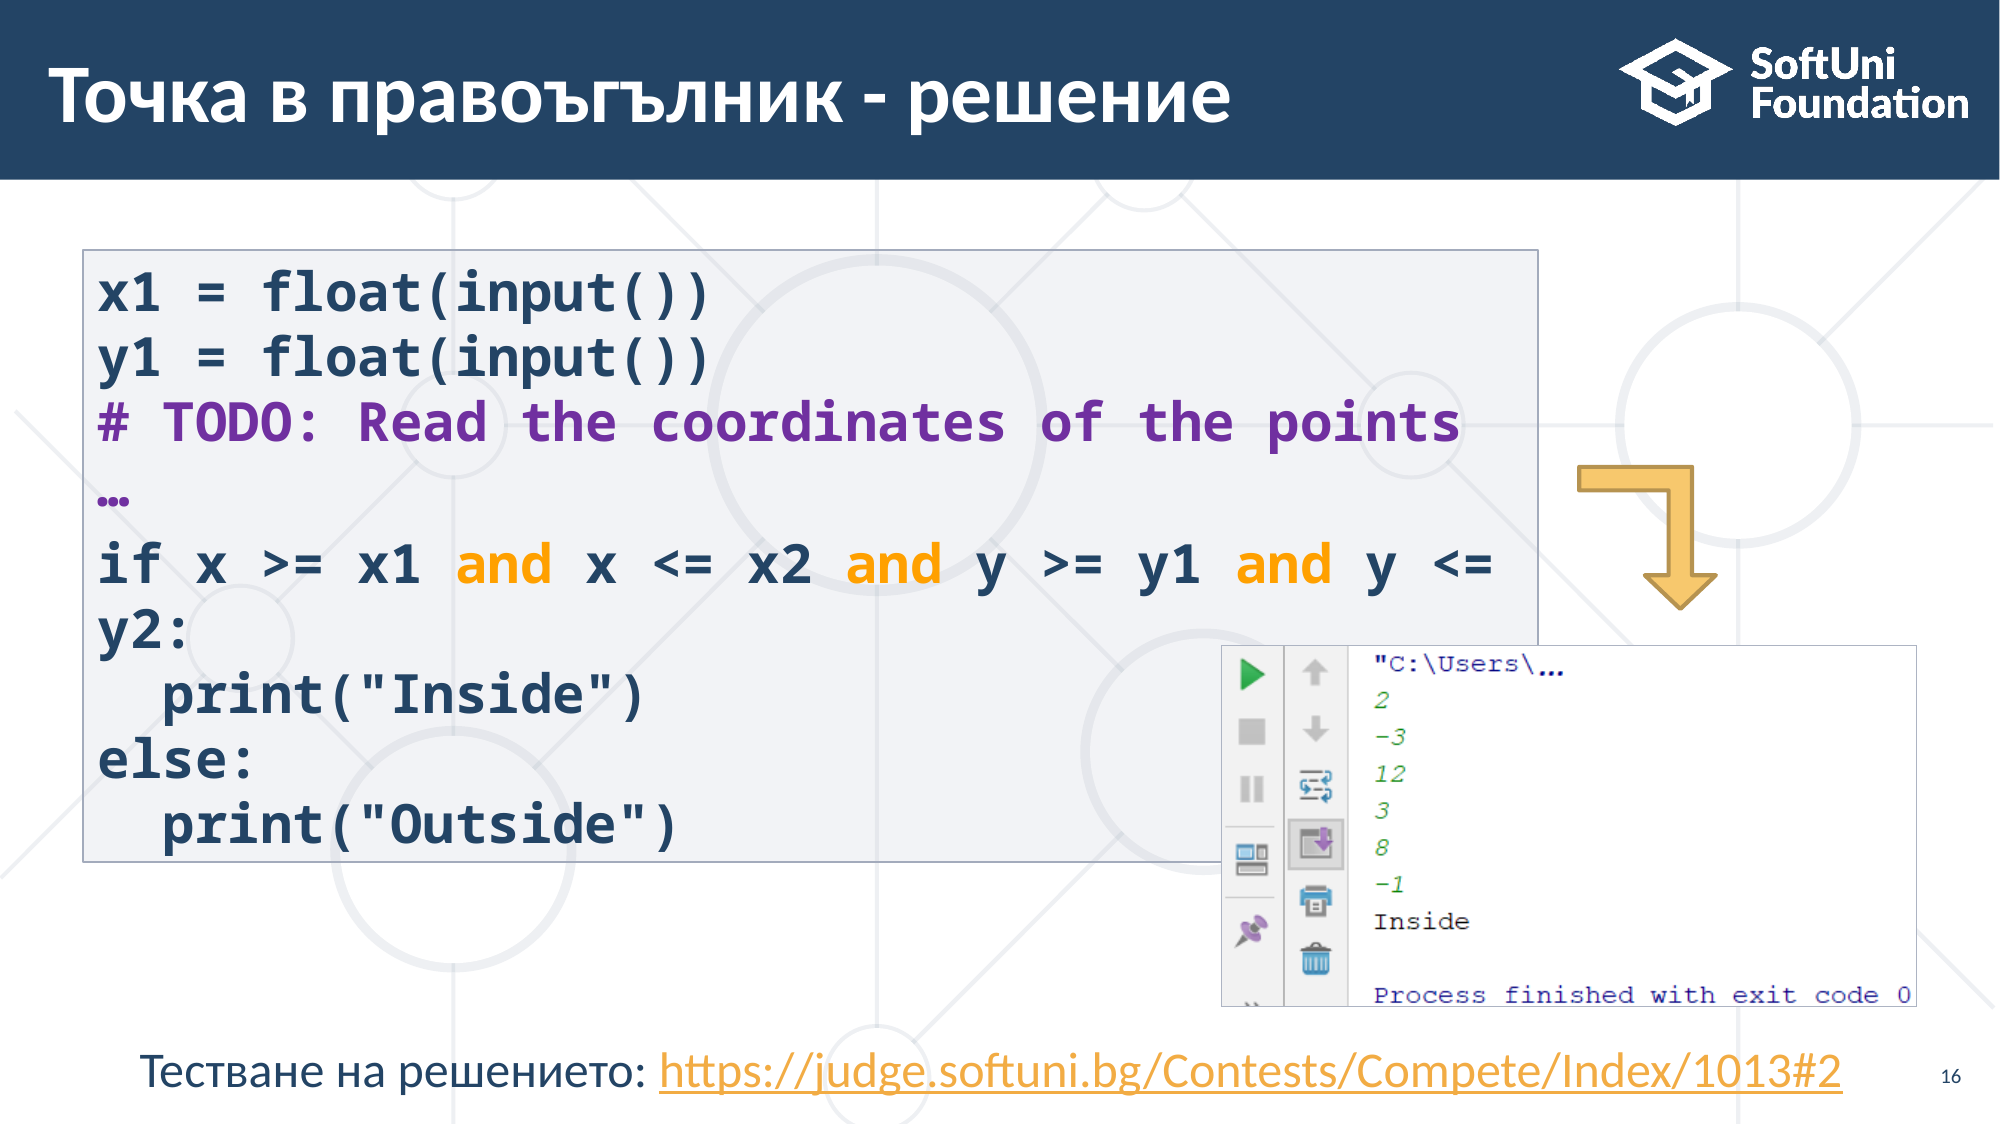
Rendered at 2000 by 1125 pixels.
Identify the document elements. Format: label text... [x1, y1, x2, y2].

picture [1221, 645, 1917, 1007]
picture [1618, 38, 1968, 126]
text_box x1 = float(input()) y1 = float(input()) # TODO: Read the coordinates of the points … if x >= x1 and x <= x2 and y >= y1 and y <= y2: print("Inside") else: print("Outside") [83, 249, 1539, 862]
text_box [1577, 464, 1718, 611]
text_box Тестване на решението: https://judge.softuni.bg/Contests/Compete/Index/1013#2 [124, 1029, 1875, 1105]
slide_number 16 [1896, 1049, 1968, 1101]
title Точка в правоъгълник - решение [31, 16, 1591, 162]
